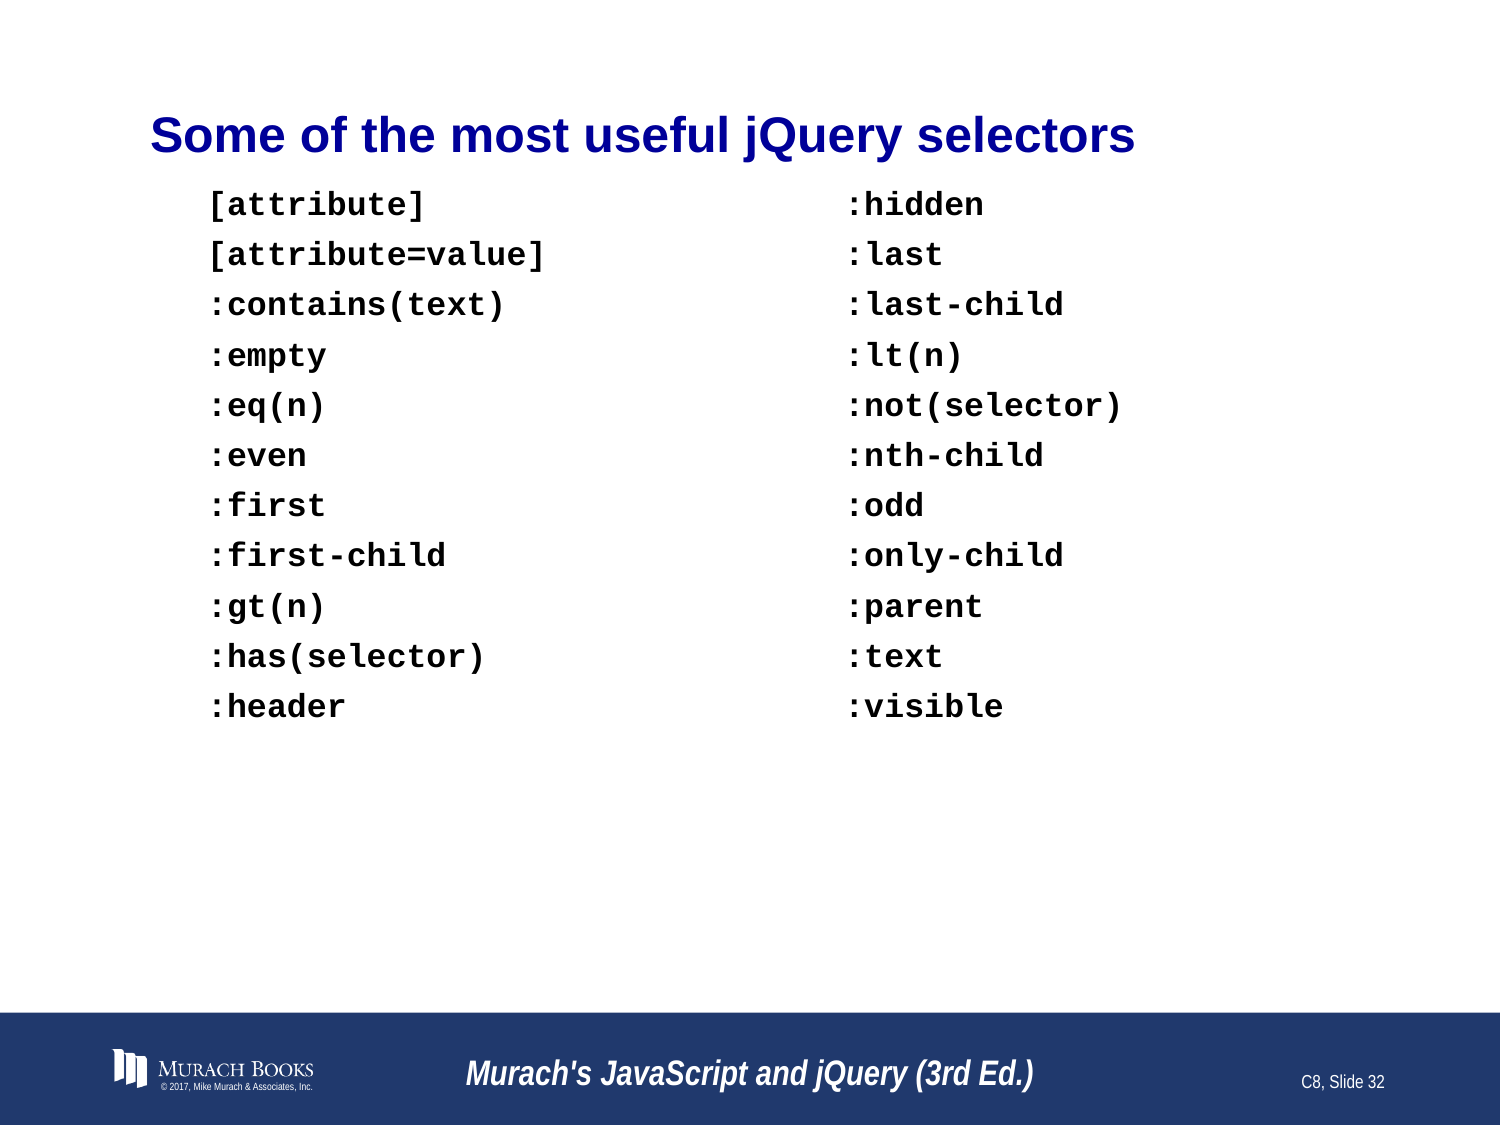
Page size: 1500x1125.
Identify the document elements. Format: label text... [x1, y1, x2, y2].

slide_number Murach's JavaScript and jQuery (3rd Ed.) [463, 1025, 1050, 1100]
title Some of the most useful jQuery selectors [150, 102, 1350, 164]
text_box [149, 187, 1348, 780]
footer © 2017, Mike Murach & Associates, Inc. [12, 1025, 463, 1100]
slide_number C8, Slide 32 [1087, 1025, 1400, 1100]
